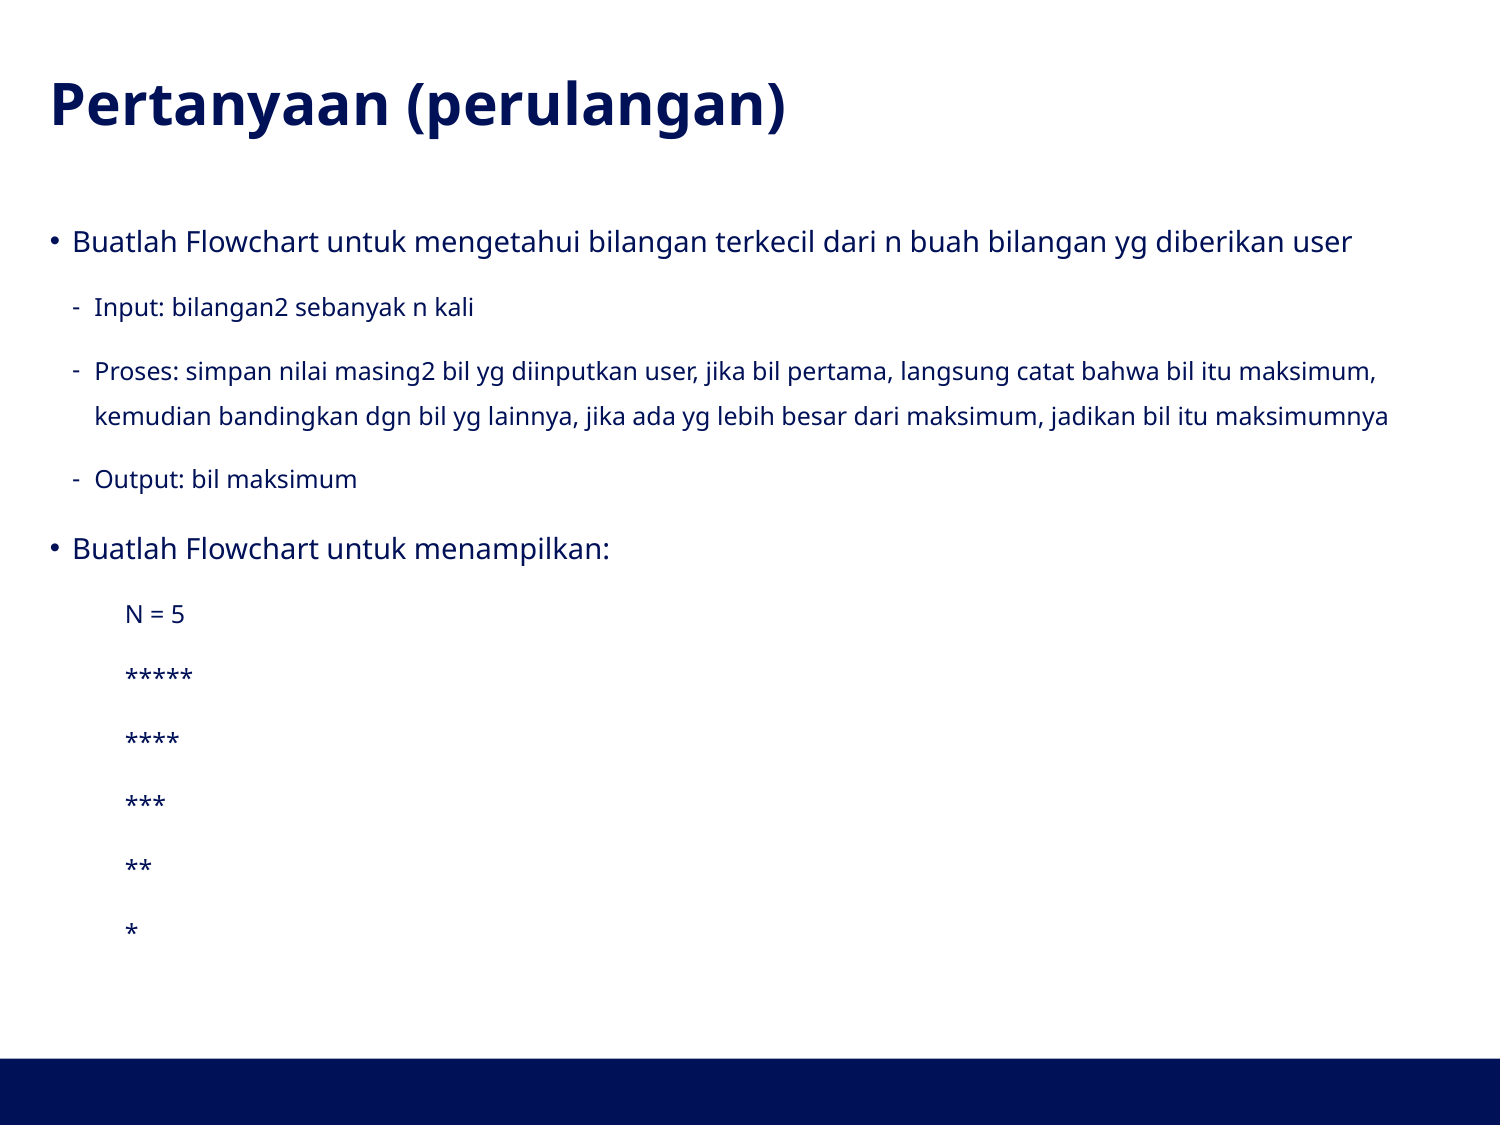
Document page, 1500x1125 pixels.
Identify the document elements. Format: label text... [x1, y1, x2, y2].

title Pertanyaan (perulangan) [49, 66, 1451, 138]
list Buatlah Flowchart untuk mengetahui bilangan terkecil dari n buah bilangan yg diberikan user Input: bilangan2 sebanyak n kali Proses: simpan nilai masing2 bil yg diinputkan user, jika bil pertama, langsung catat bahwa bil itu maksimum, kemudian bandingkan dgn bil yg lainnya, jika ada yg lebih besar dari maksimum, jadikan bil itu maksimumnya Output: bil maksimum Buatlah Flowchart untuk menampilkan: N = 5 ***** **** *** ** * [49, 205, 1451, 993]
